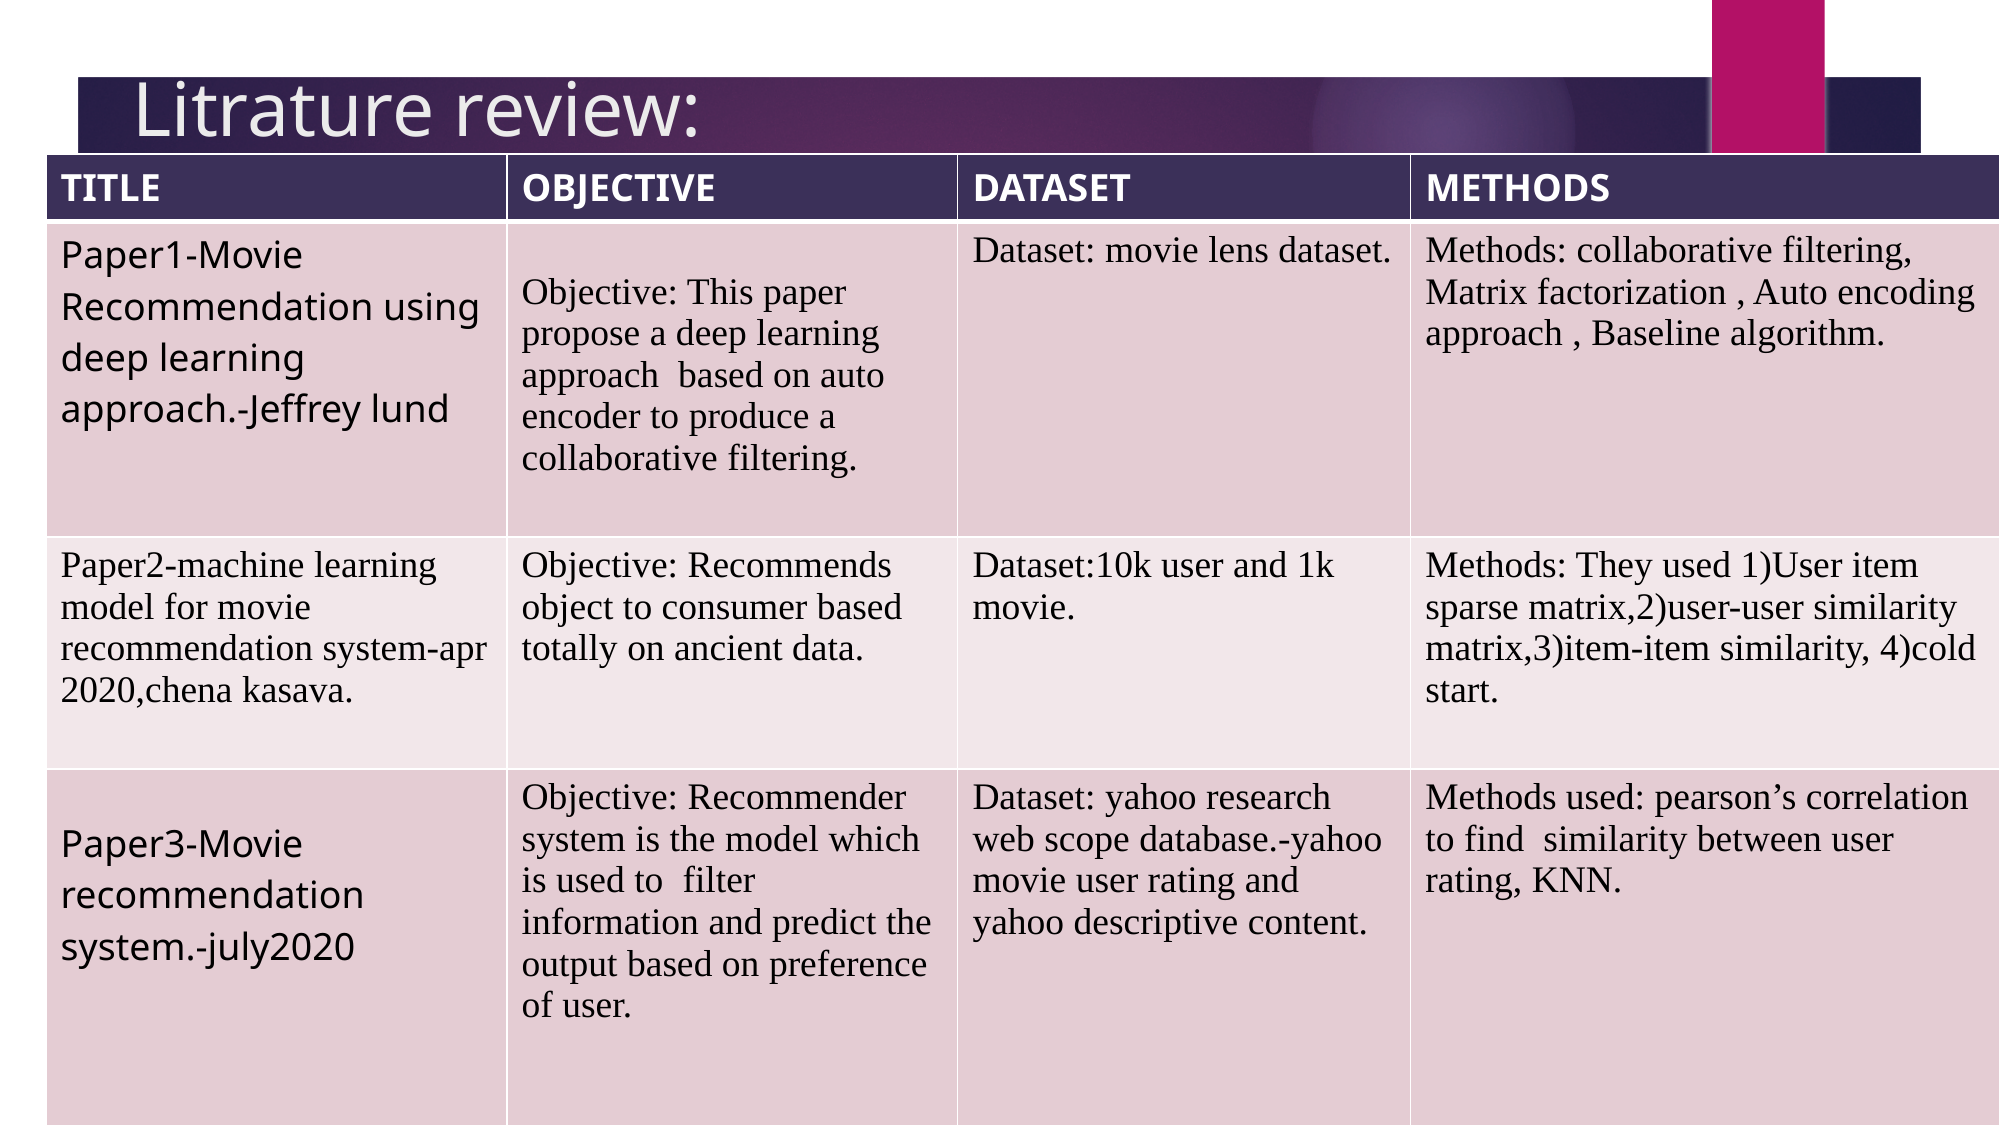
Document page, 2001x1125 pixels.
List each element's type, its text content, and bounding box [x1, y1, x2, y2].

table_cell Methods: They used 1)User item sparse matrix,2)user-user similarity matrix,3)item-item similarity, 4)cold start. [1411, 538, 1999, 768]
table_header DATASET [958, 155, 1410, 219]
table_cell Objective: Recommender system is the model which is used to filter information and predict the output based on preference of user. [508, 770, 957, 1125]
table_header TITLE [47, 155, 506, 219]
table_cell Paper2-machine learning model for movie recommendation system-apr 2020,chena kasava. [47, 538, 506, 768]
table_cell Dataset: movie lens dataset. [958, 224, 1410, 536]
table_header METHODS [1411, 155, 1999, 219]
table_cell Objective: Recommends object to consumer based totally on ancient data. [508, 538, 957, 768]
table_cell Dataset:10k user and 1k movie. [958, 538, 1410, 768]
table_cell Paper1-Movie Recommendation using deep learning approach.-Jeffrey lund [47, 224, 506, 536]
table_header OBJECTIVE [508, 155, 957, 219]
title Litrature review: [117, 30, 1581, 153]
table_cell Objective: This paper propose a deep learning approach based on auto encoder to produce a collaborative filtering. [508, 224, 957, 536]
table_cell Paper3-Movie recommendation system.-july2020 [47, 770, 506, 1125]
table_cell Methods: collaborative filtering, Matrix factorization , Auto encoding approach , Baseline algorithm. [1411, 224, 1999, 536]
table_cell Dataset: yahoo research web scope database.-yahoo movie user rating and yahoo descriptive content. [958, 770, 1410, 1125]
table_cell Methods used: pearson’s correlation to find similarity between user rating, KNN. [1411, 770, 1999, 1125]
